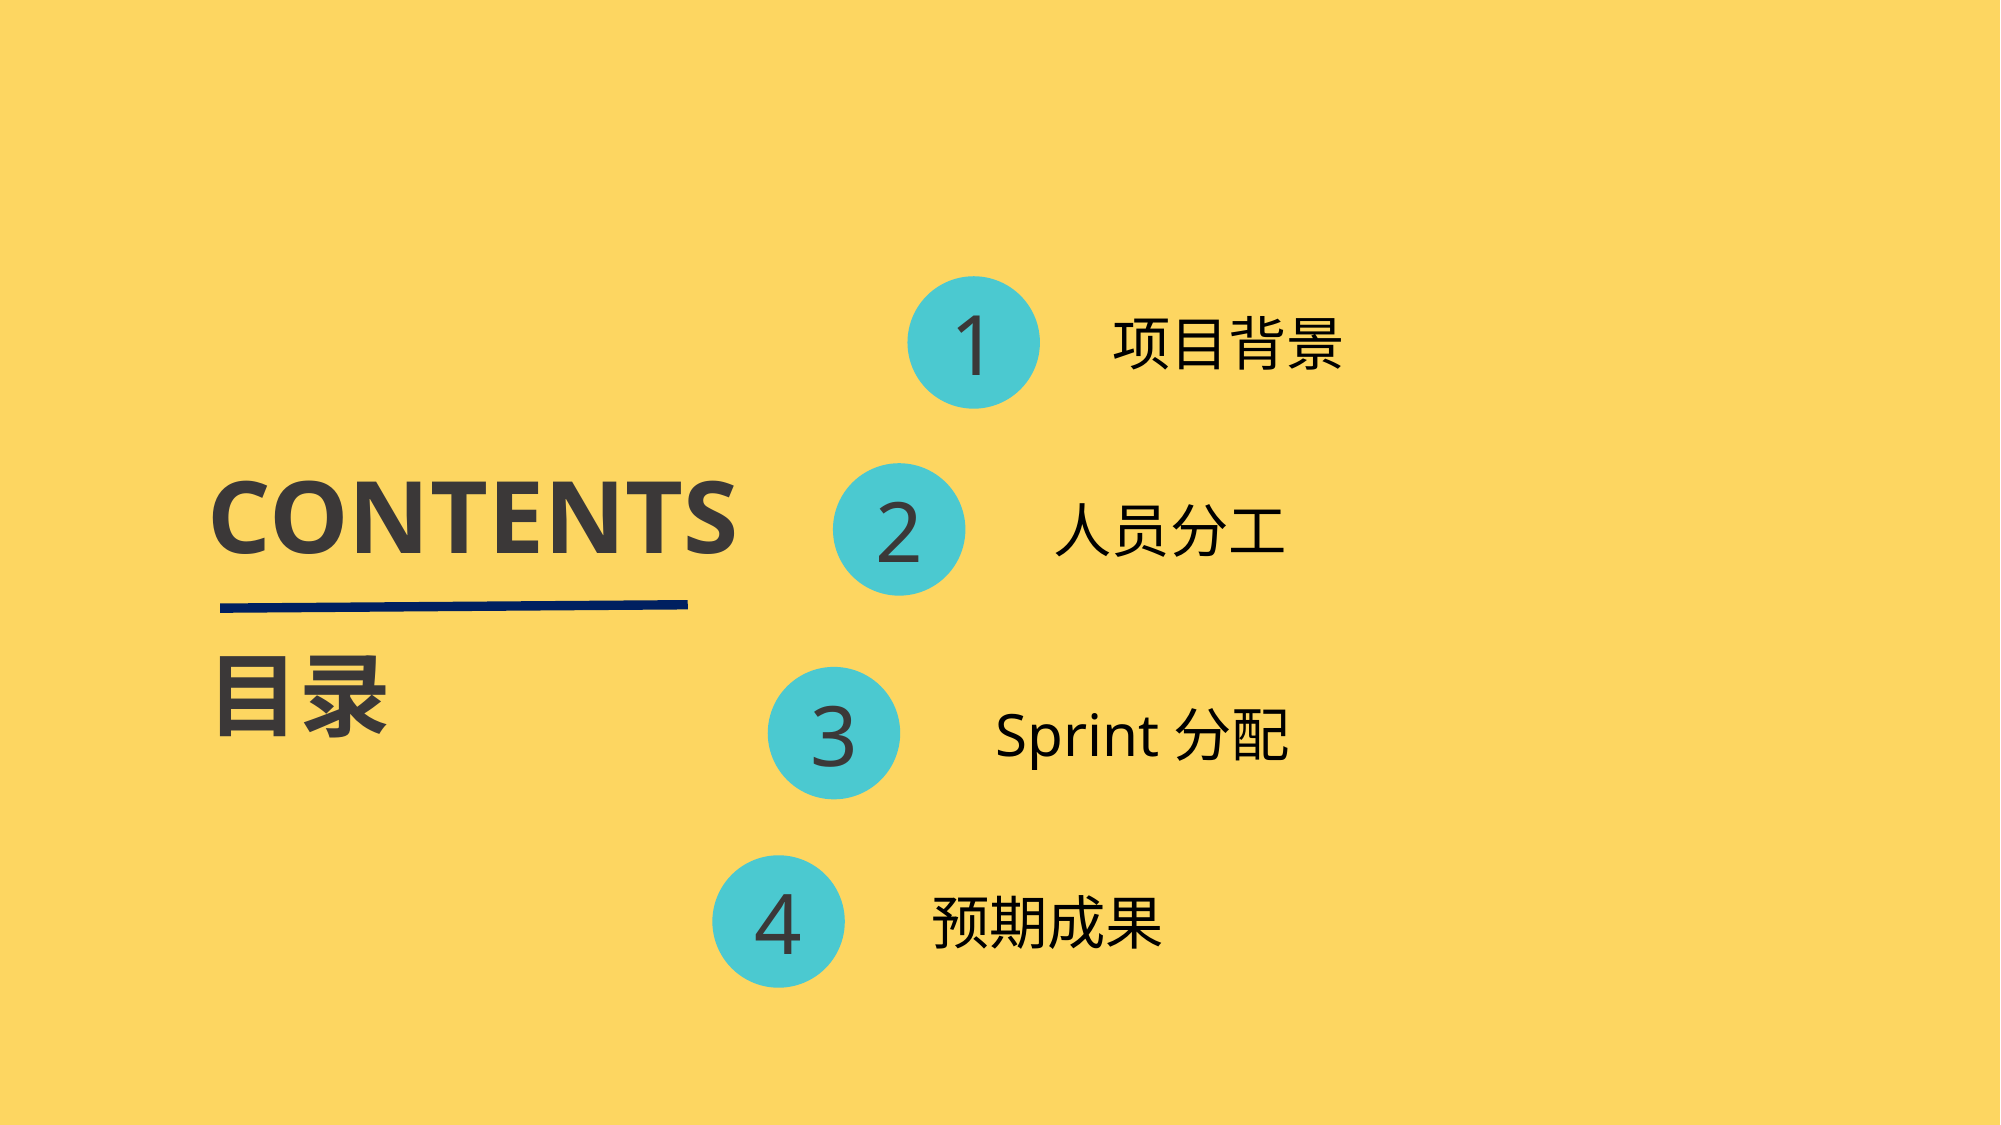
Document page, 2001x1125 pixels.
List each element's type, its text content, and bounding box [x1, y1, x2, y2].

text_box 3 [767, 666, 901, 800]
text_box 人员分工 [1038, 486, 1690, 572]
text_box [220, 604, 688, 609]
text_box 目录 [192, 630, 643, 756]
text_box Sprint分配 [980, 690, 1760, 775]
text_box CONTENTS [192, 446, 844, 581]
text_box 1 [907, 276, 1040, 409]
text_box 项目背景 [1097, 299, 1749, 385]
text_box 4 [712, 855, 845, 988]
text_box 2 [832, 463, 966, 596]
text_box 预期成果 [916, 878, 1760, 964]
